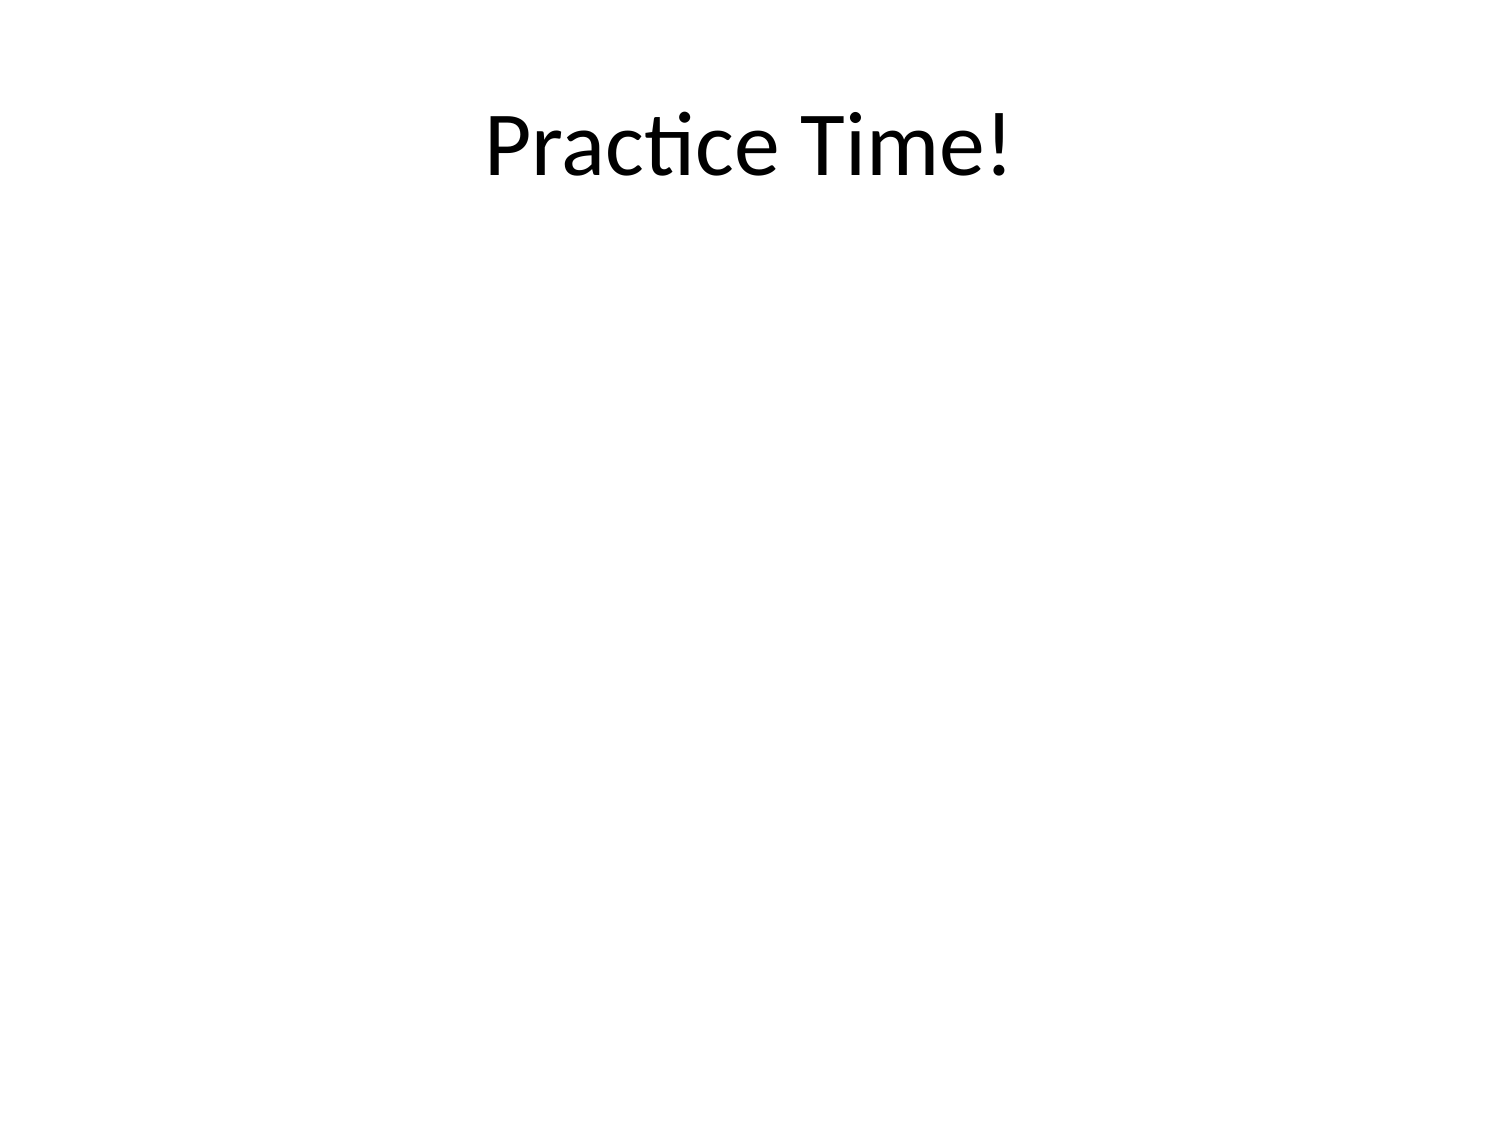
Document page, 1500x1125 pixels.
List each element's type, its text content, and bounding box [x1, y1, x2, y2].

title Practice Time! [75, 45, 1425, 233]
